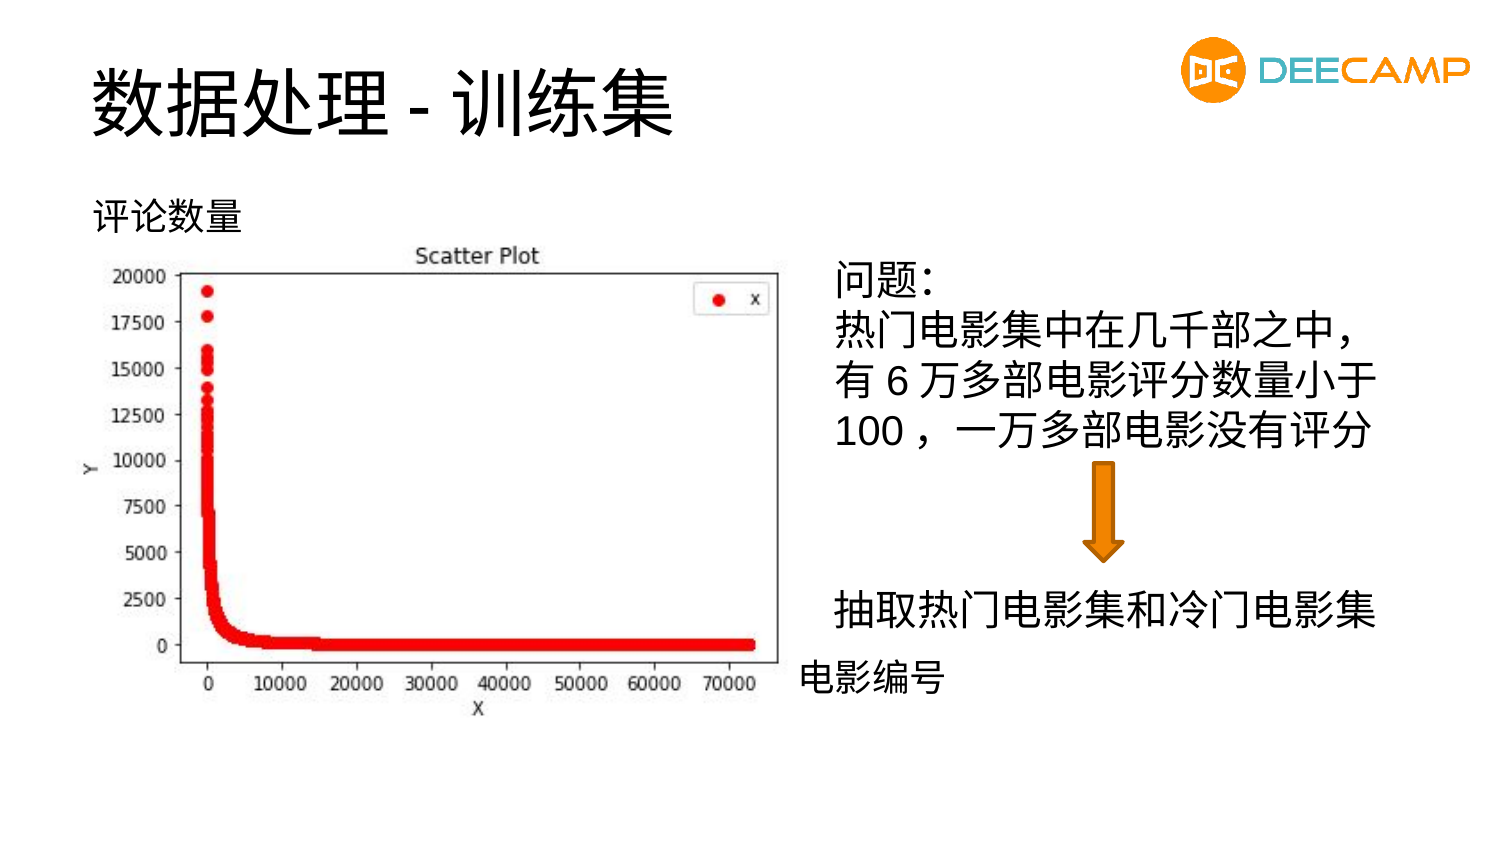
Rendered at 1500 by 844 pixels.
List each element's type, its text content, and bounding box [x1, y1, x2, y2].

text_box 评论数量 [78, 185, 258, 231]
text_box [1082, 461, 1125, 564]
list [74, 232, 820, 739]
text_box 问题： 热门电影集中在几千部之中，有6万多部电影评分数量小于100，一万多部电影没有评分 [824, 246, 1425, 461]
title 数据处理-训练集 [75, 37, 1425, 157]
picture [1425, 37, 1470, 103]
text_box 电影编号 [824, 646, 963, 706]
text_box 抽取热门电影集和冷门电影集 [824, 576, 1425, 642]
